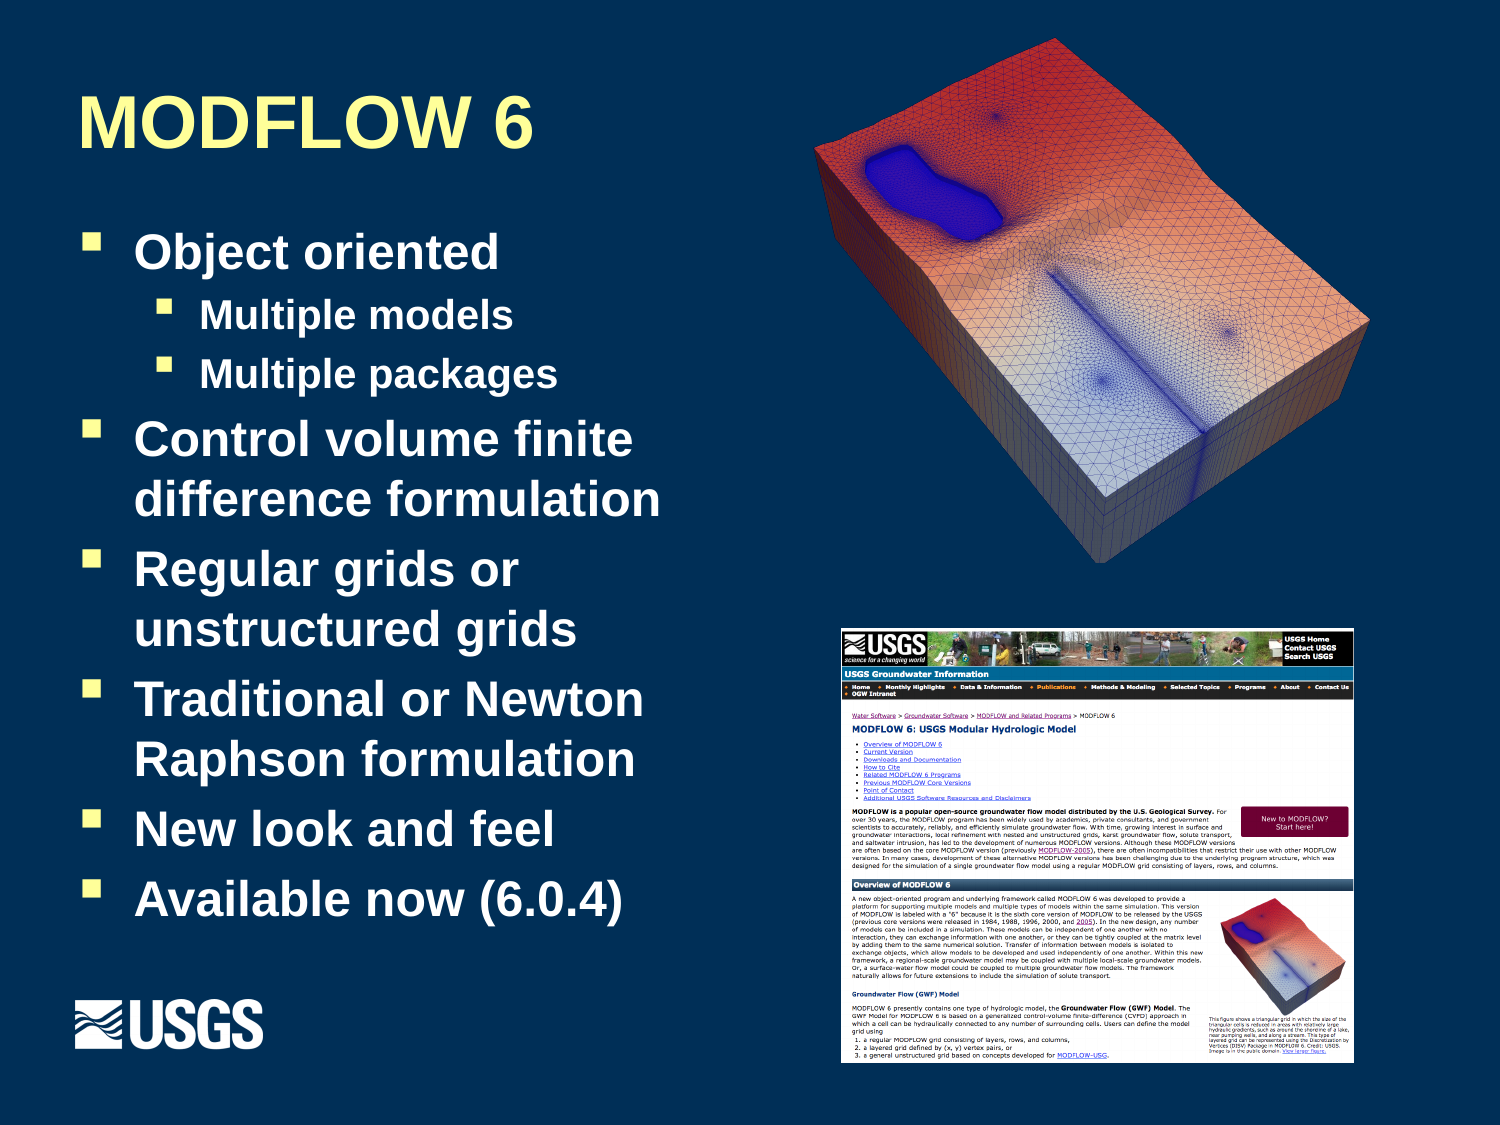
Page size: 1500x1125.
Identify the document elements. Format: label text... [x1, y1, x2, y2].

list Object oriented Multiple models Multiple packages Control volume finite difference formulation Regular grids or unstructured grids Traditional or Newton Raphson formulation New look and feel Available now (6.0.4) [62, 212, 763, 990]
picture [841, 628, 1354, 666]
picture [841, 681, 1354, 1063]
picture [940, 671, 948, 676]
picture [892, 672, 920, 676]
picture [762, 37, 1404, 563]
title MODFLOW 6 [62, 24, 1425, 213]
picture [850, 672, 868, 677]
picture [873, 672, 884, 677]
